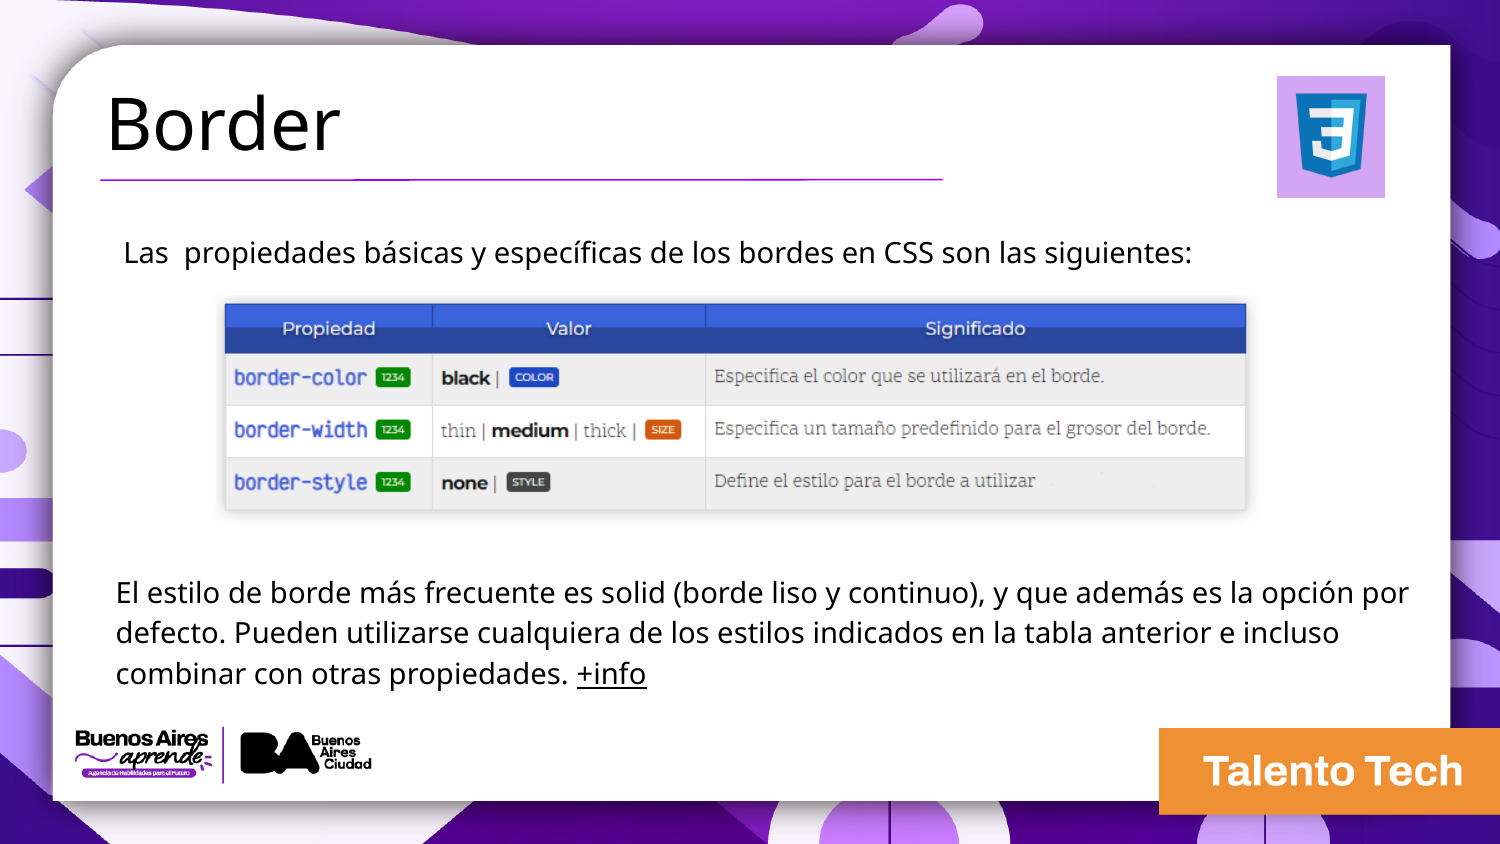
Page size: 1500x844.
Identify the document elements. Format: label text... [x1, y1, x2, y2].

text_box Border [90, 26, 1398, 181]
text_box El estilo de borde más frecuente es solid (borde liso y continuo), y que además es la opción por defecto. Pueden utilizarse cualquiera de los estilos indicados en la tabla anterior e incluso combinar con otras propiedades. +info [100, 553, 1430, 710]
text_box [1277, 73, 1386, 199]
text_box Las propiedades básicas y específicas de los bordes en CSS son las siguientes: [108, 214, 1467, 759]
picture [0, 0, 1500, 844]
